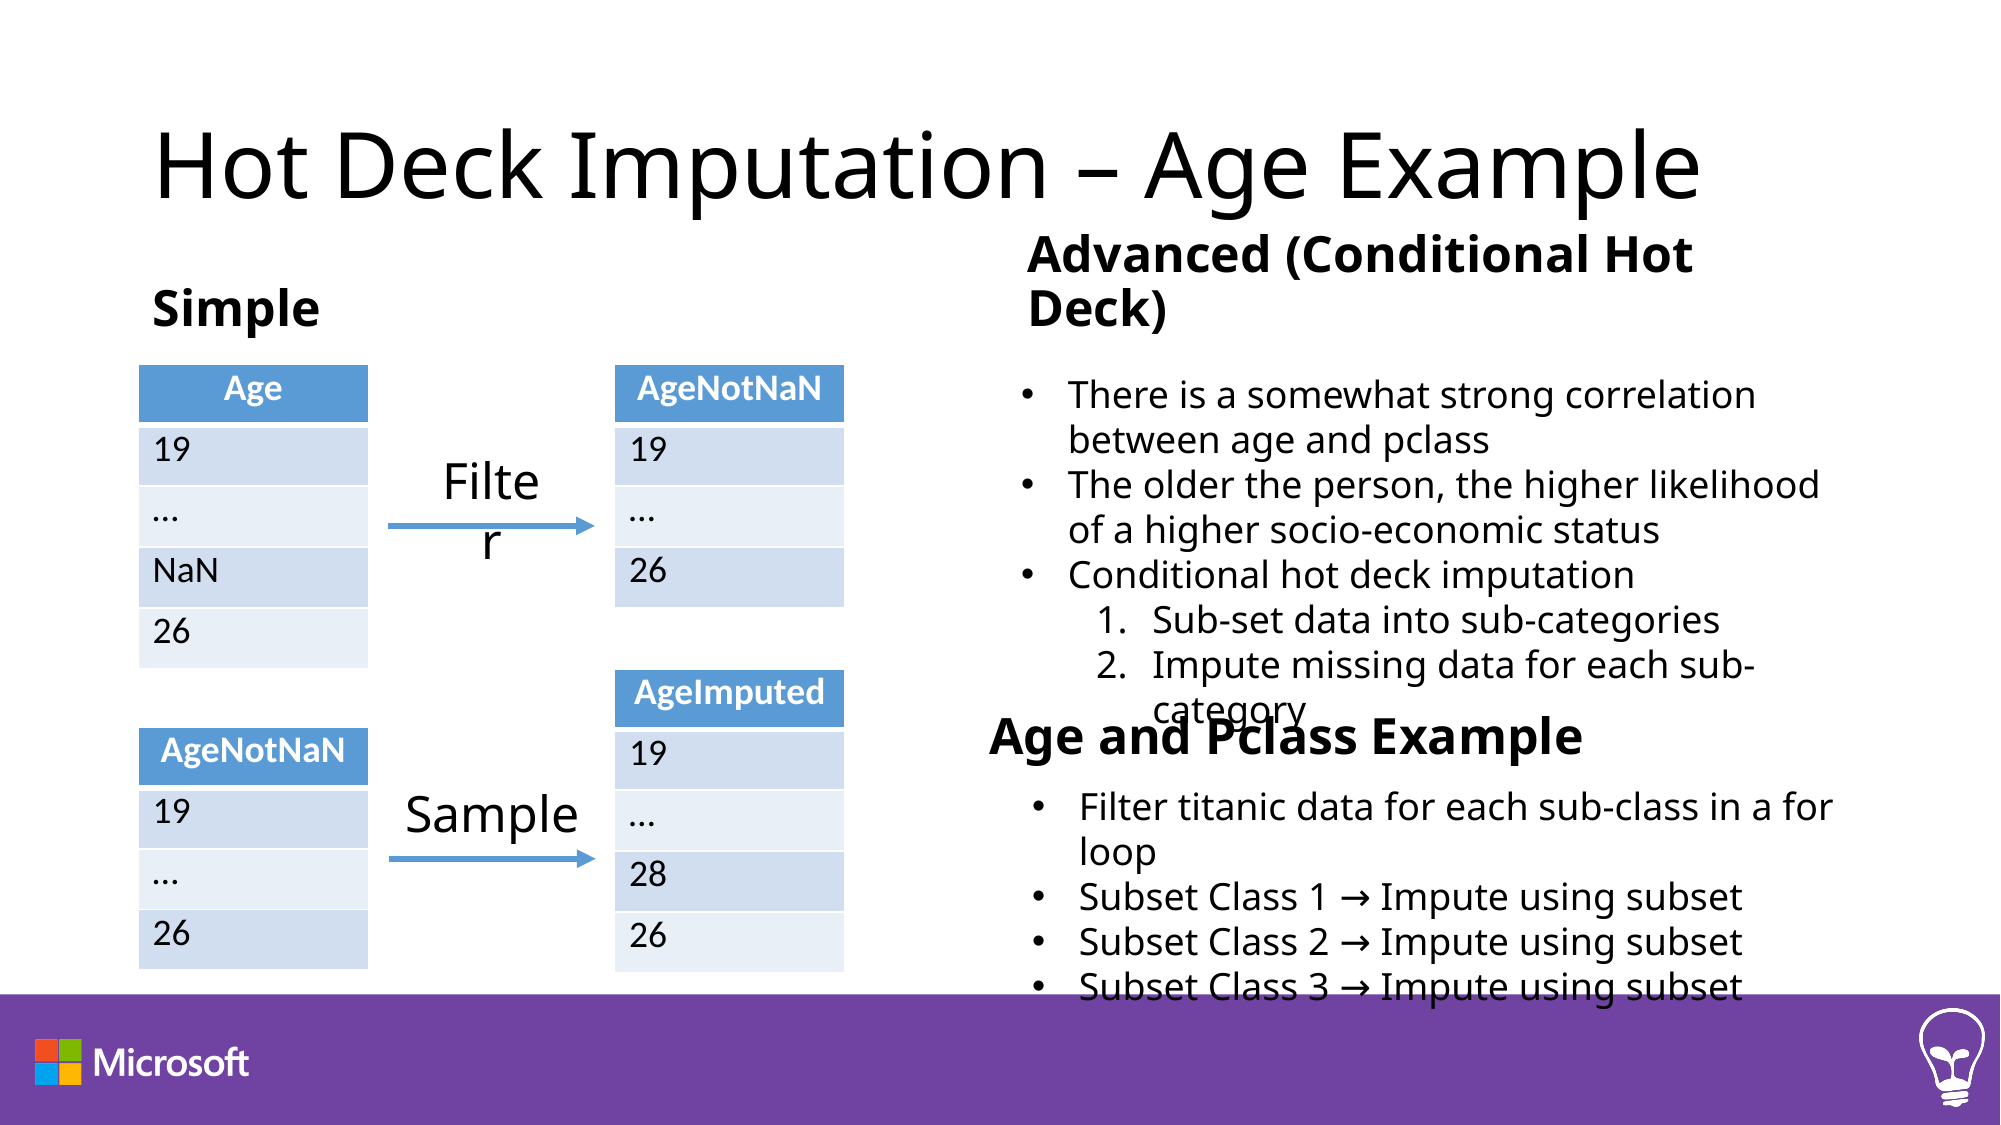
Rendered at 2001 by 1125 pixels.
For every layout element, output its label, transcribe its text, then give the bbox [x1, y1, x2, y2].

table_cell … [139, 487, 368, 546]
list Simple [137, 275, 984, 346]
title Hot Deck Imputation – Age Example [137, 59, 1863, 278]
text_box There is a somewhat strong correlation between age and pclass The older the person, the higher likelihood of a higher socio-economic status Conditional hot deck imputation Sub-set data into sub-categories Impute missing data for each sub-category [1006, 363, 1860, 739]
table_header AgeImputed [615, 670, 844, 727]
text_box Filter [425, 441, 558, 525]
text_box Age and Pclass Example [974, 697, 1612, 773]
text_box Filter [425, 526, 558, 577]
table_cell 19 [139, 791, 368, 848]
picture [6, 1012, 278, 1112]
table_cell NaN [139, 548, 368, 607]
table_cell … [615, 791, 844, 850]
table_cell 26 [615, 548, 844, 607]
table_cell 26 [139, 910, 368, 969]
table_cell … [615, 487, 844, 546]
table_cell 28 [615, 852, 844, 911]
table_cell 19 [615, 732, 844, 789]
table_cell 26 [139, 609, 368, 668]
table_cell 26 [615, 913, 844, 972]
list Advanced (Conditional Hot Deck) [1012, 275, 1863, 346]
picture [1919, 1008, 1985, 1107]
table_header AgeNotNaN [139, 728, 368, 785]
table_header AgeNotNaN [615, 365, 844, 422]
table_header Age [139, 365, 368, 422]
table_cell 19 [615, 428, 844, 485]
text_box Sample [388, 774, 596, 850]
table_cell 19 [139, 428, 368, 485]
text_box Filter titanic data for each sub-class in a for loop Subset Class 1 → Impute using subset Subset Class 2 → Impute using subset Subset Class 3 → Impute using subset [1017, 775, 1860, 1016]
table_cell … [139, 850, 368, 909]
